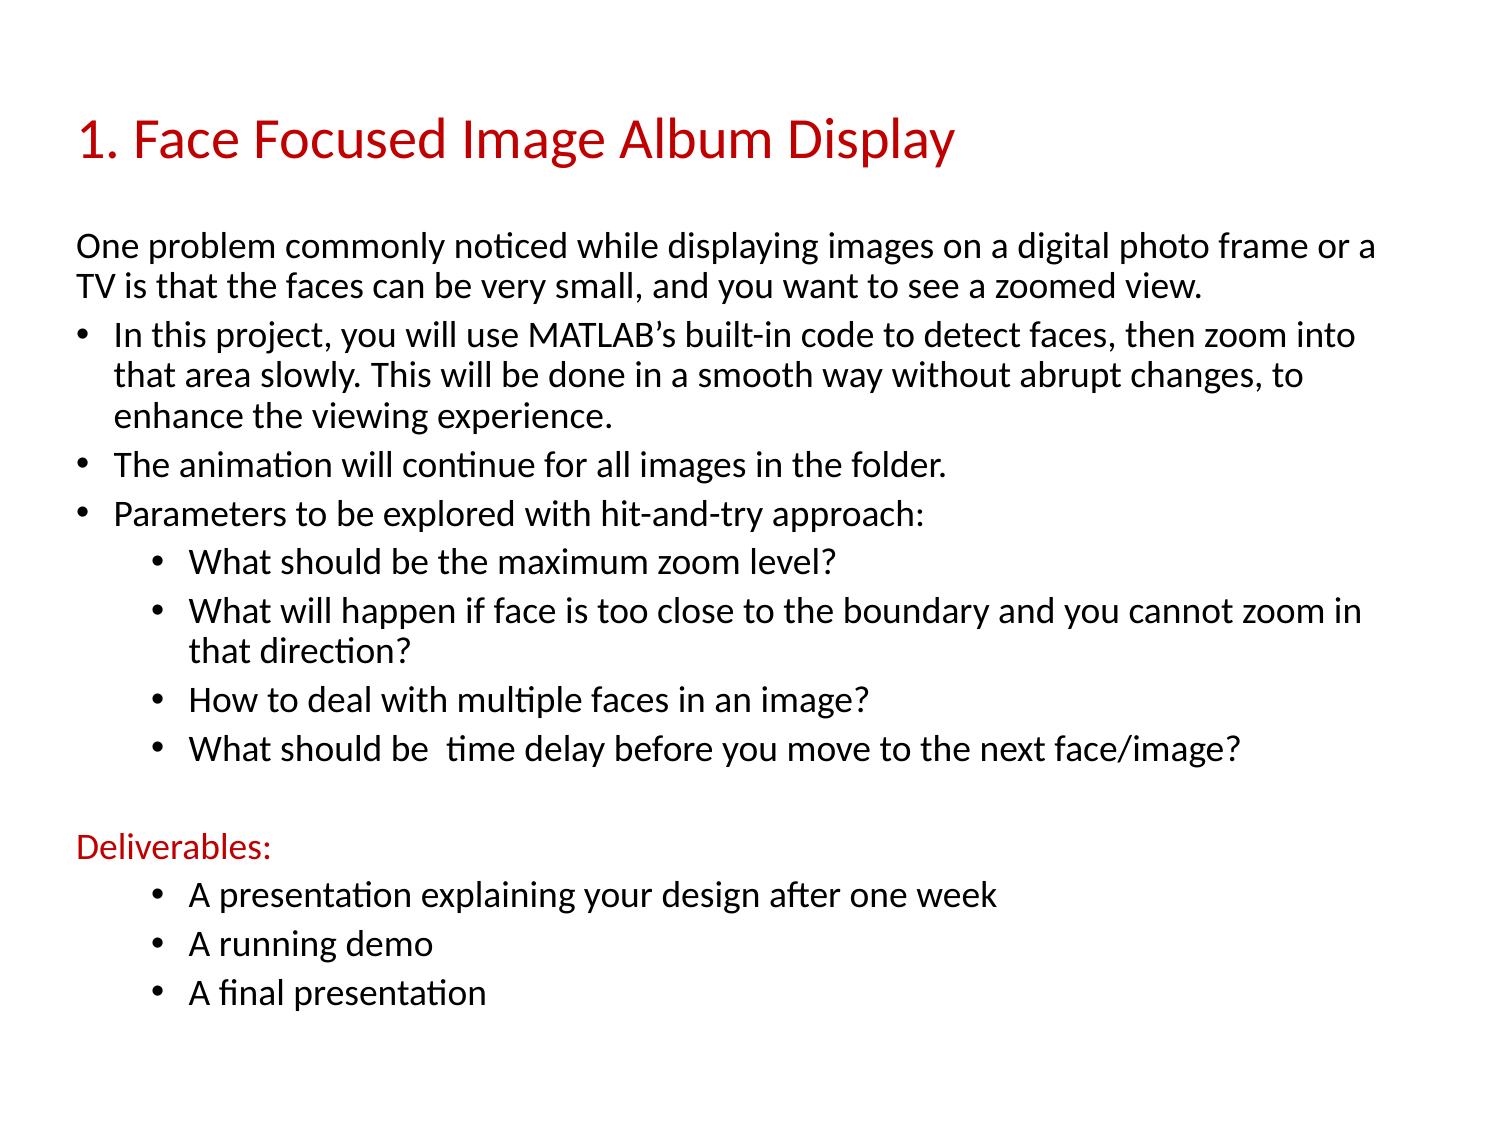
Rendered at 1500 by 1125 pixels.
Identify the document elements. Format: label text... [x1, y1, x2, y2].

title 1. Face Focused Image Album Display [61, 98, 1032, 182]
list One problem commonly noticed while displaying images on a digital photo frame or a TV is that the faces can be very small, and you want to see a zoomed view. In this project, you will use MATLAB’s built-in code to detect faces, then zoom into that area slowly. This will be done in a smooth way without abrupt changes, to enhance the viewing experience. The animation will continue for all images in the folder. Parameters to be explored with hit-and-try approach: What should be the maximum zoom level? What will happen if face is too close to the boundary and you cannot zoom in that direction? How to deal with multiple faces in an image? What should be time delay before you move to the next face/image? Deliverables: A presentation explaining your design after one week A running demo A final presentation [61, 218, 1438, 1049]
